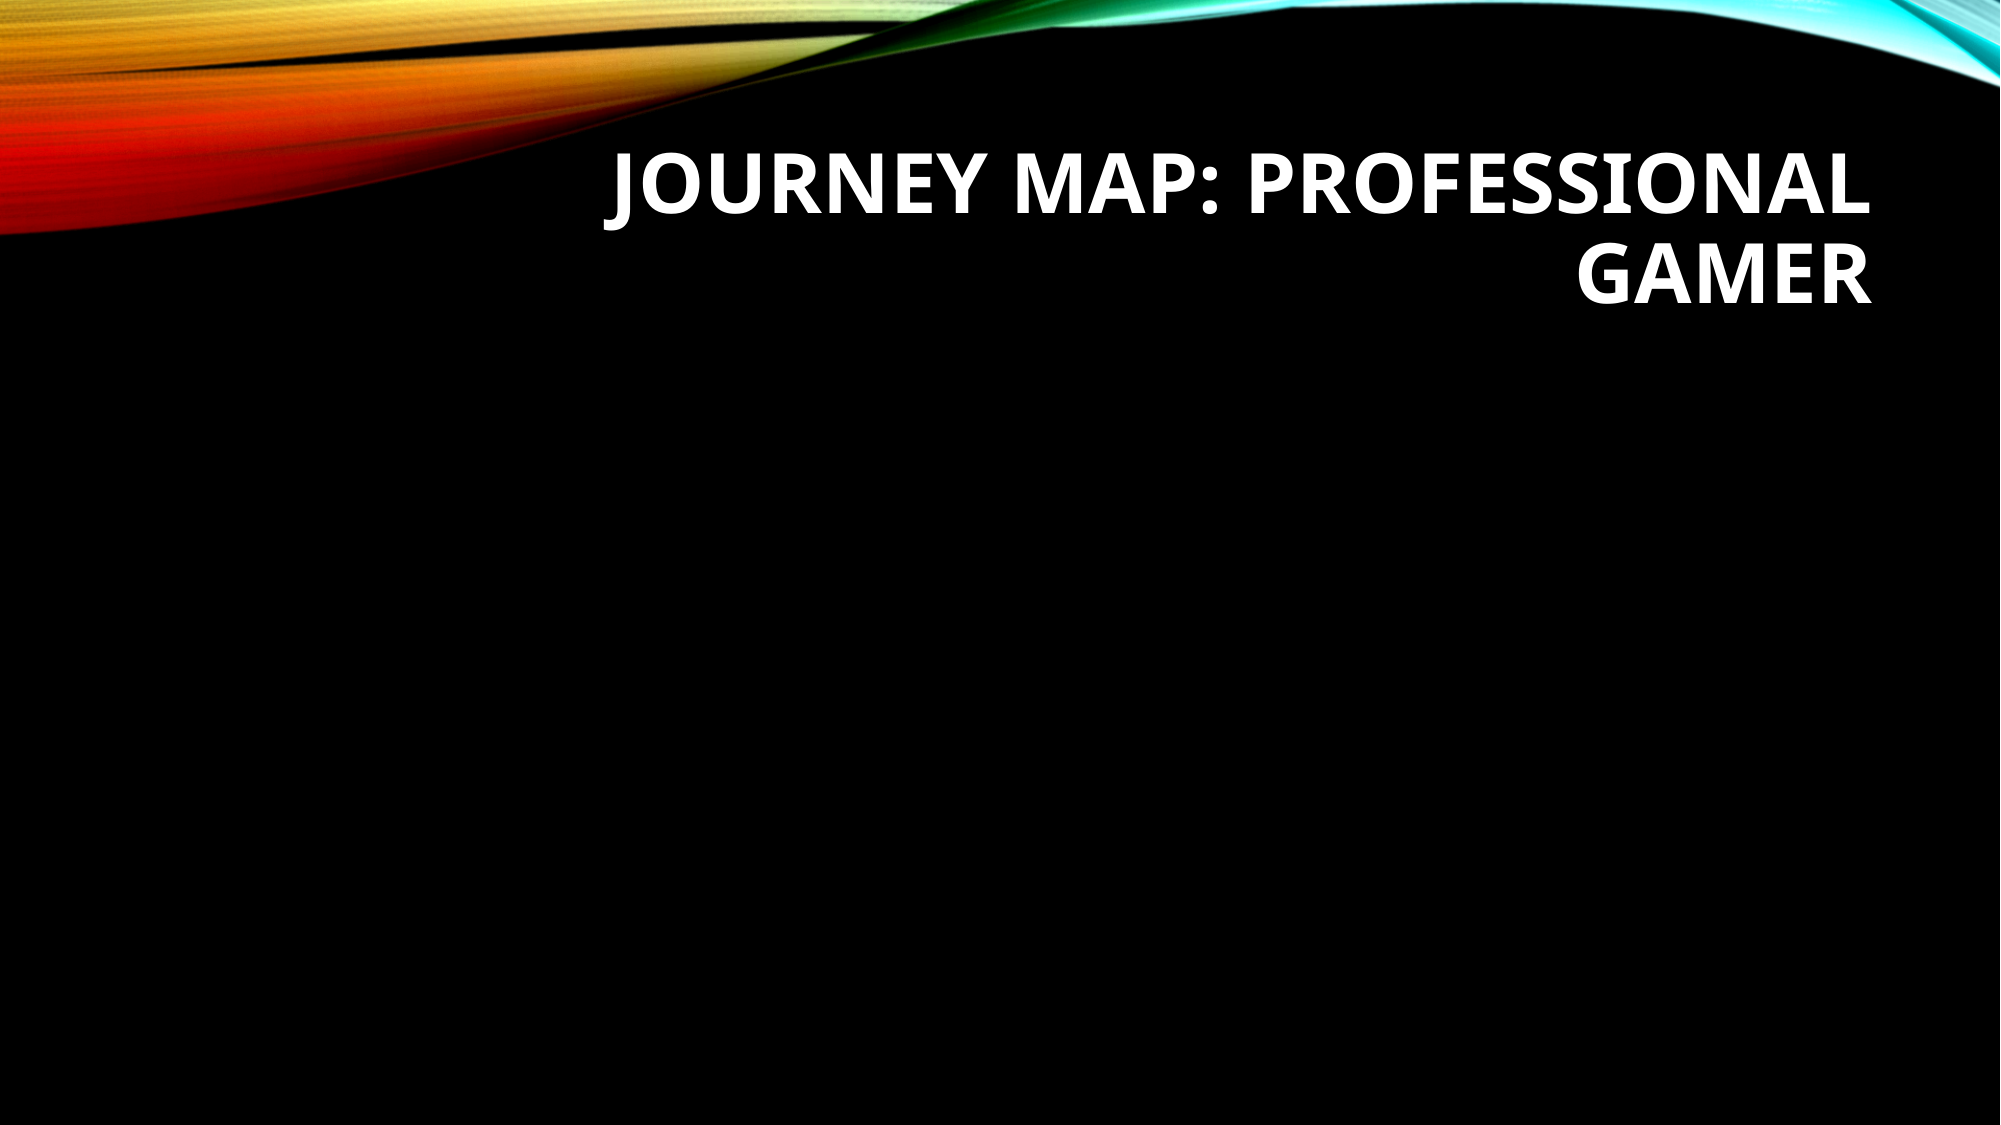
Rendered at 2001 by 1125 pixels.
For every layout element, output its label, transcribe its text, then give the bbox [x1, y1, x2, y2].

title Journey Map: Professional Gamer [279, 125, 1888, 338]
picture [0, 0, 2000, 237]
